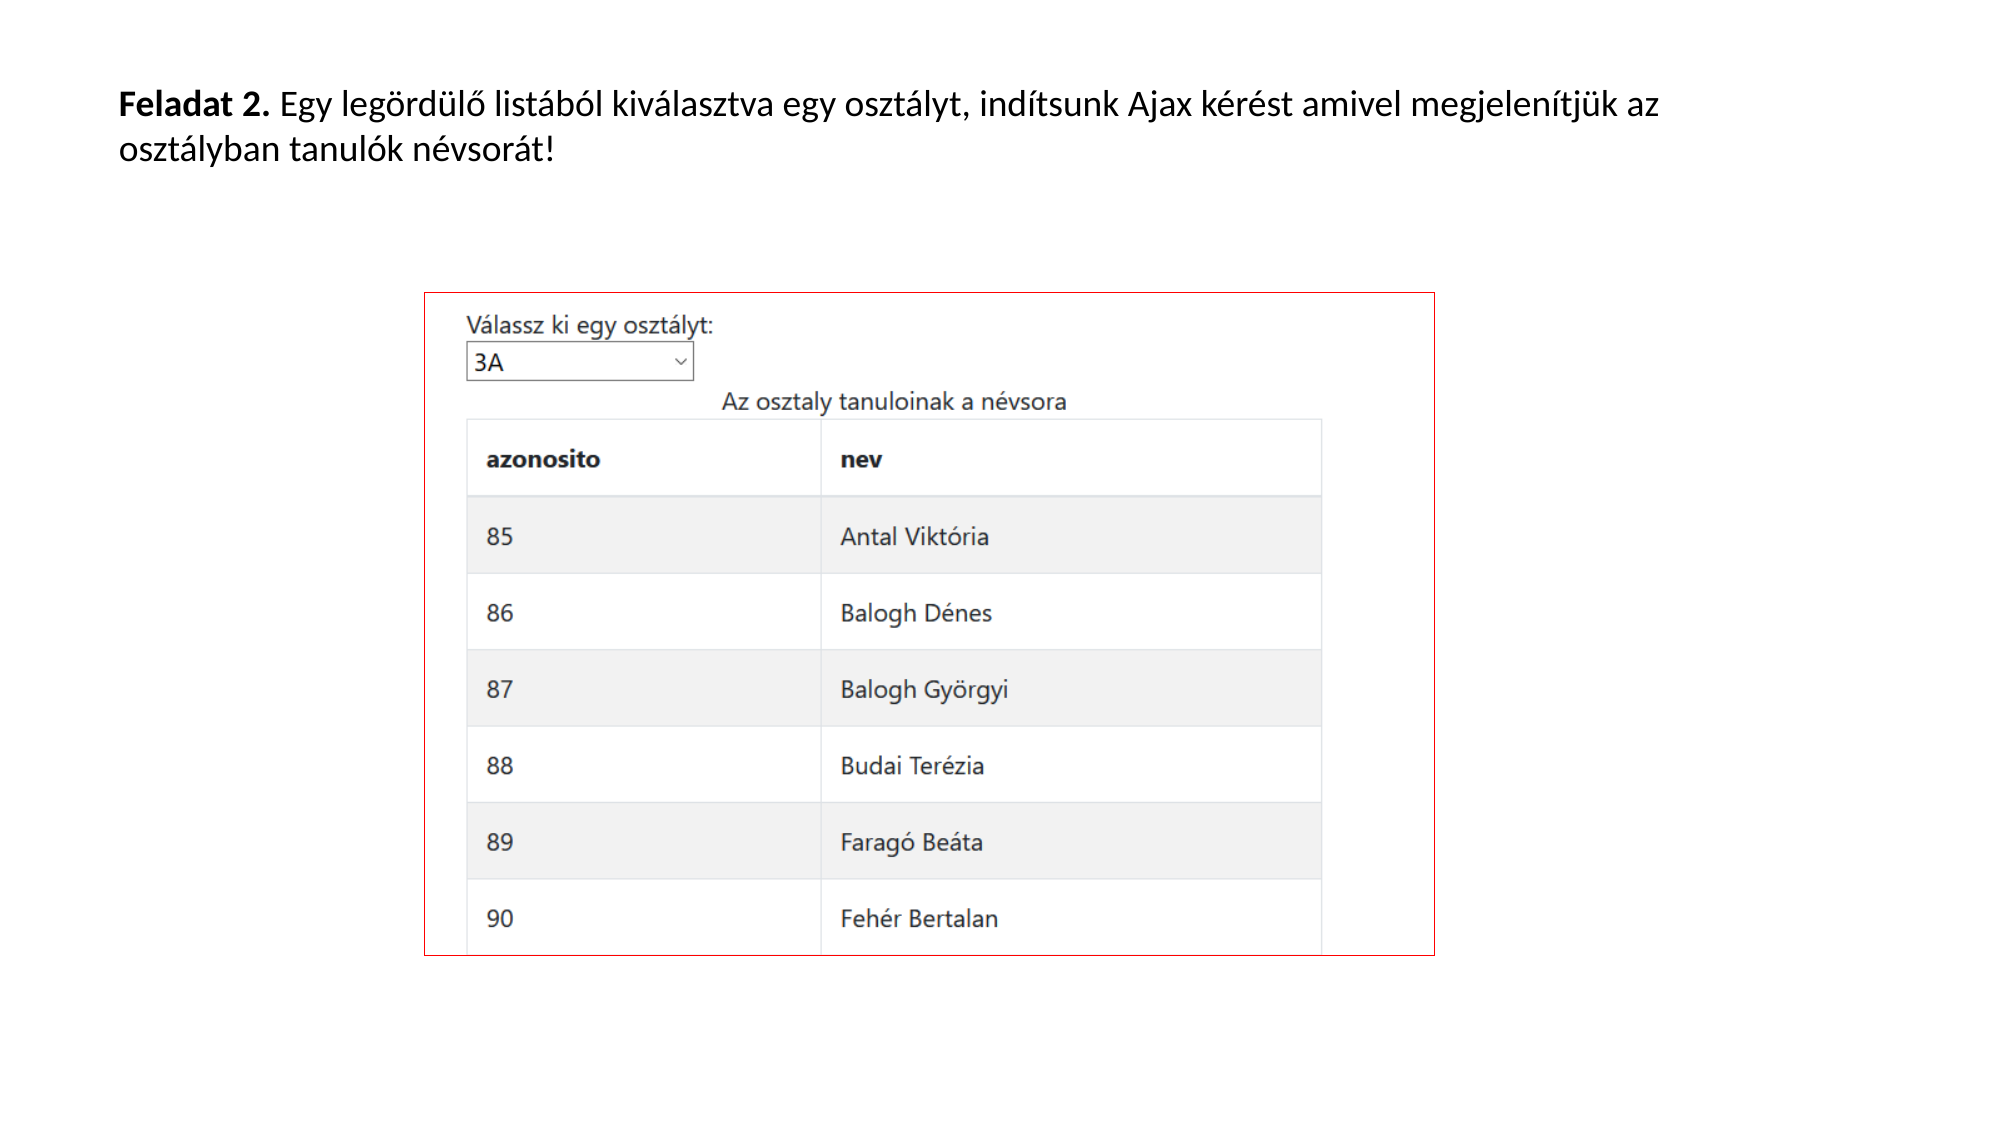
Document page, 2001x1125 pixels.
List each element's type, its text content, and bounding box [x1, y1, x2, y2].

picture [424, 291, 1435, 956]
text_box Feladat 2. Egy legördülő listából kiválasztva egy osztályt, indítsunk Ajax kérést amivel megjelenítjük az osztályban tanulók névsorát! [104, 71, 1678, 177]
